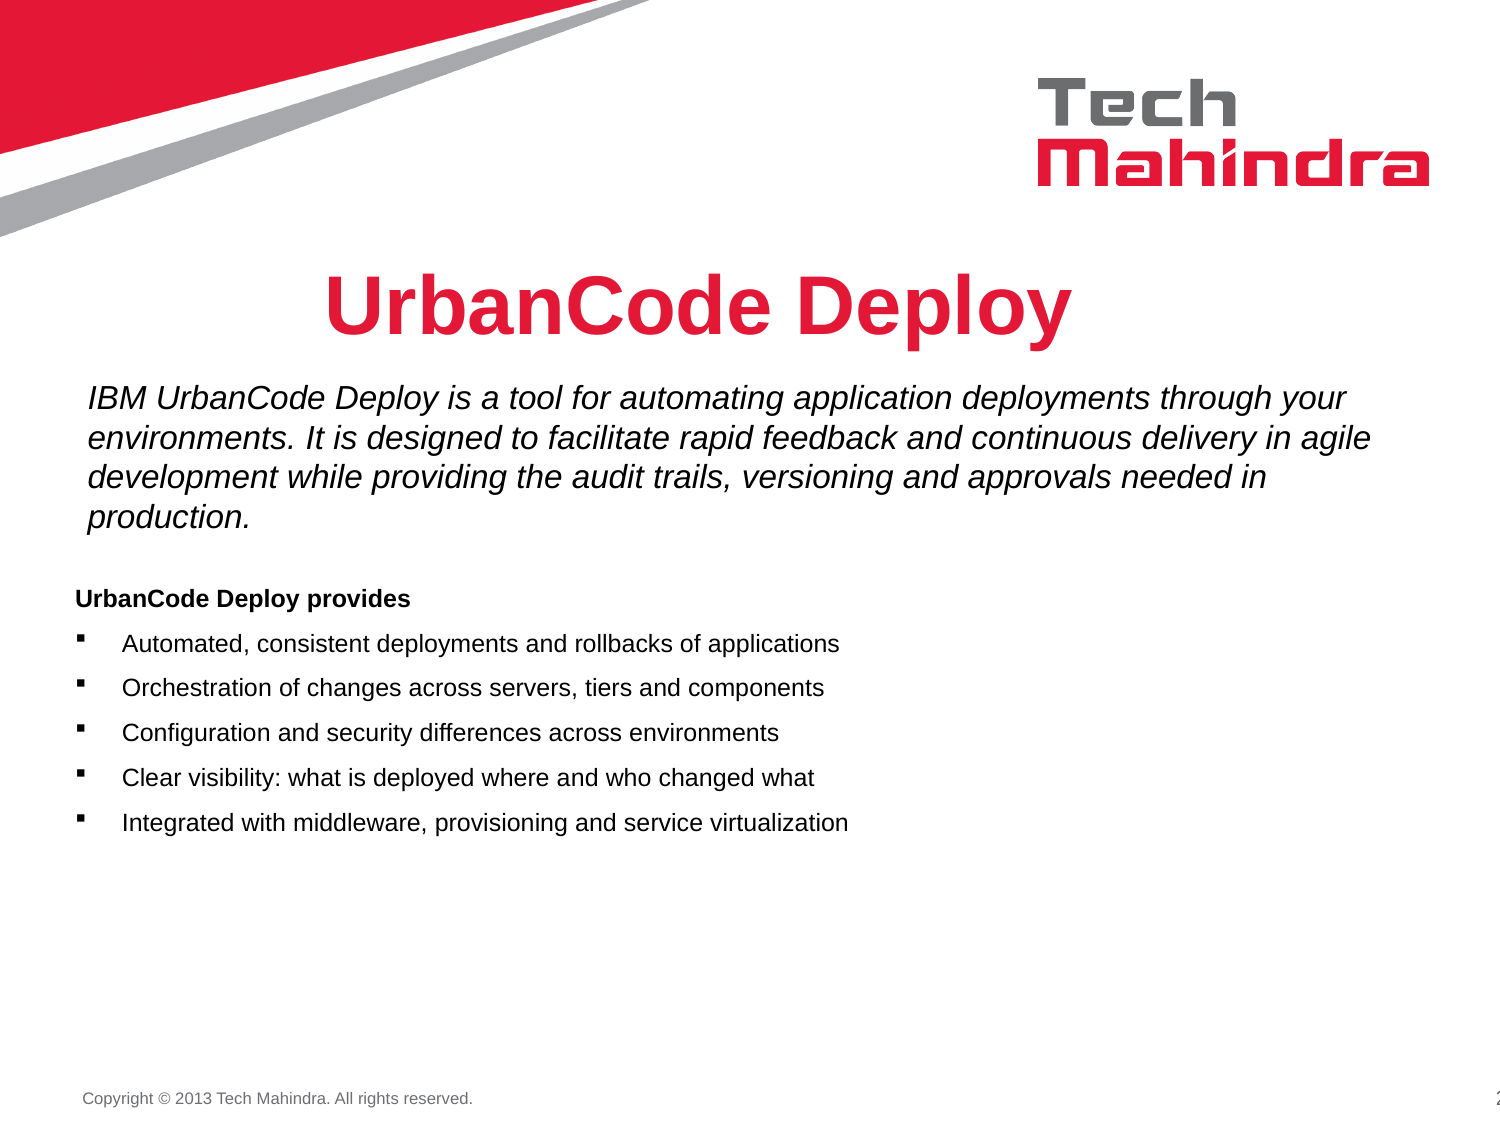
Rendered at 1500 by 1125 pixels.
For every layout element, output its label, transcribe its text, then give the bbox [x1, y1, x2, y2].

picture [1038, 78, 1429, 186]
text_box UrbanCode Deploy provides Automated, consistent deployments and rollbacks of applications Orchestration of changes across servers, tiers and components Configuration and security differences across environments Clear visibility: what is deployed where and who changed what Integrated with middleware, provisioning and service virtualization [74, 582, 1438, 837]
text_box IBM UrbanCode Deploy is a tool for automating application deployments through your environments. It is designed to facilitate rapid feedback and continuous delivery in agile development while providing the audit trails, versioning and approvals needed in production. [87, 375, 1438, 536]
picture [0, 0, 652, 237]
title UrbanCode Deploy [324, 250, 1230, 353]
